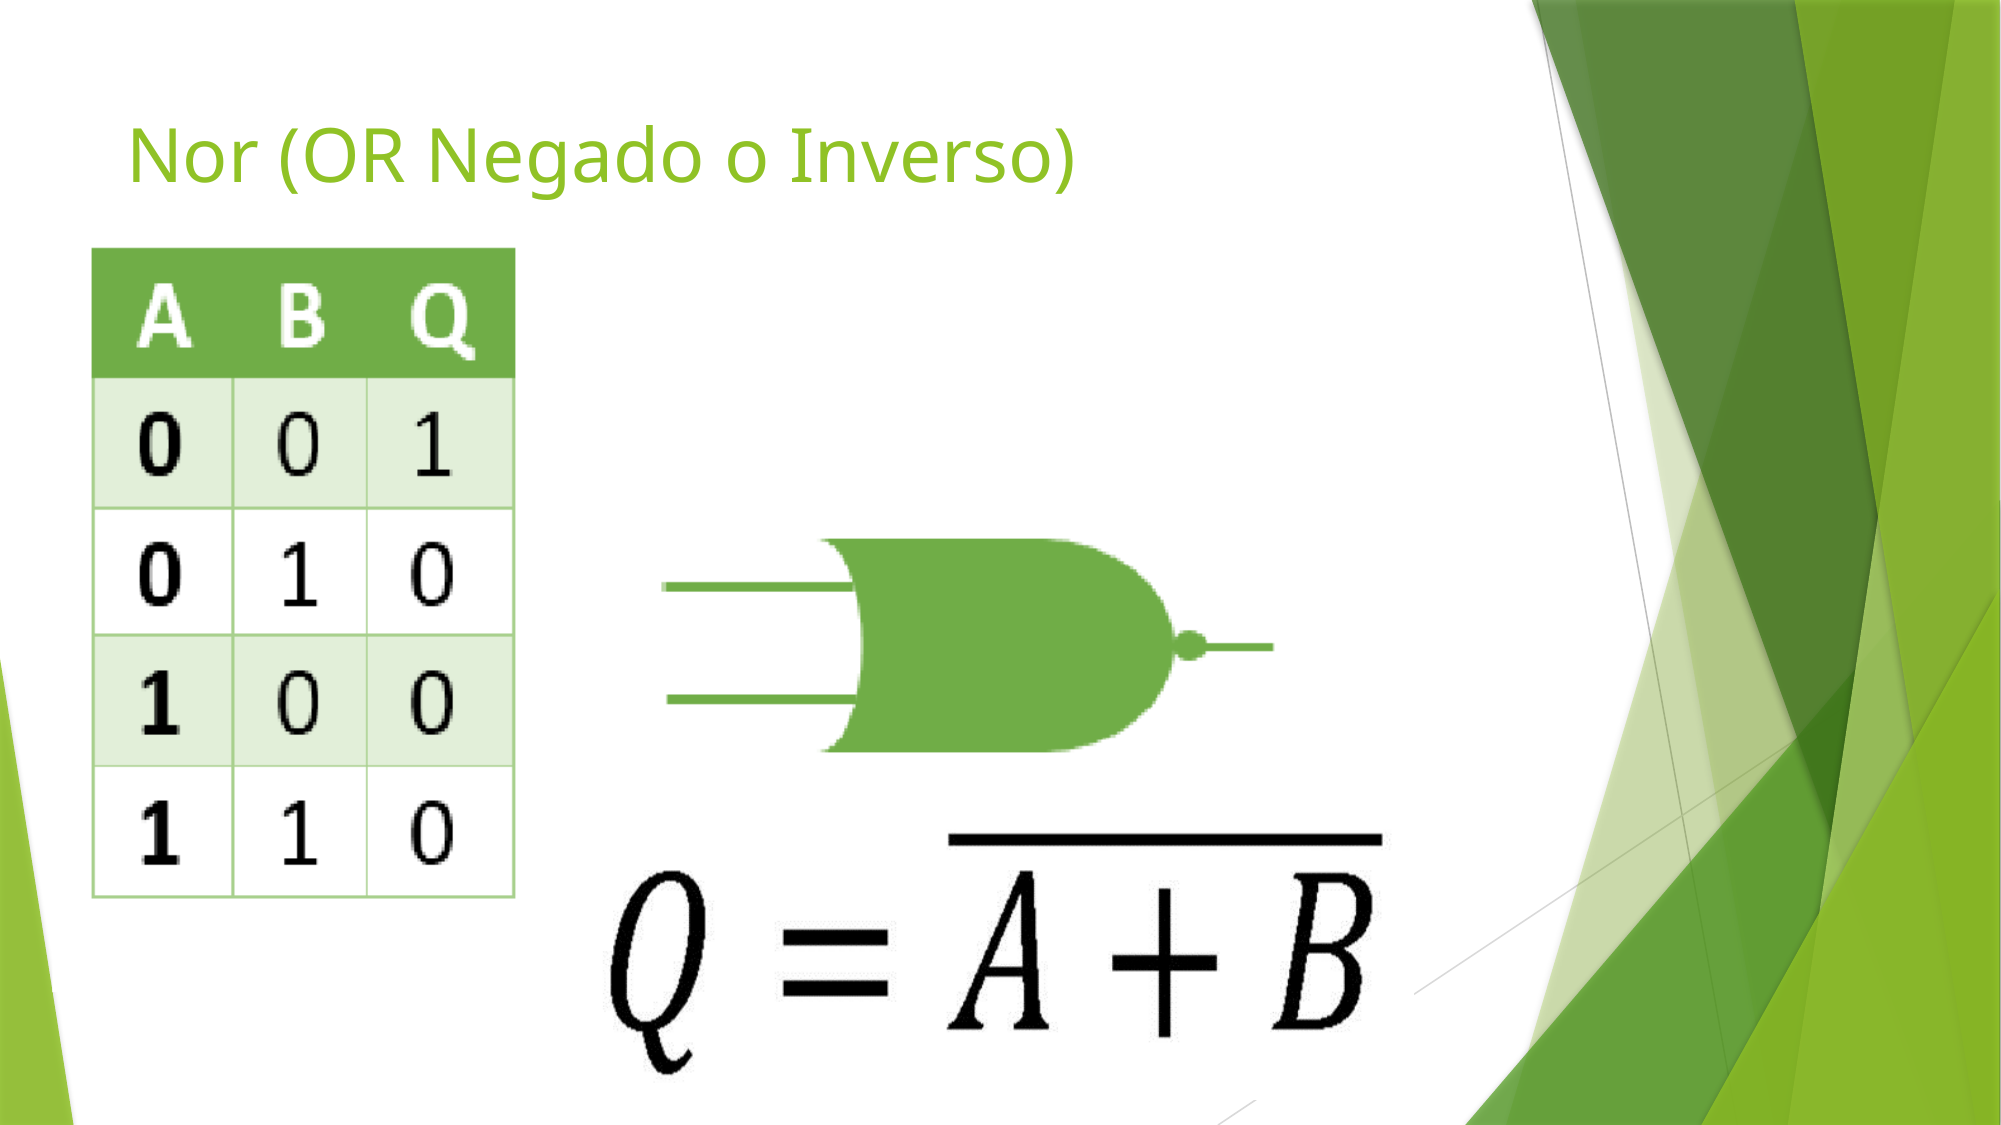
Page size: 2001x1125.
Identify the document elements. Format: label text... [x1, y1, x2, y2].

title Nor (OR Negado o Inverso) [111, 99, 1522, 317]
picture [585, 807, 1415, 1100]
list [51, 236, 1302, 992]
